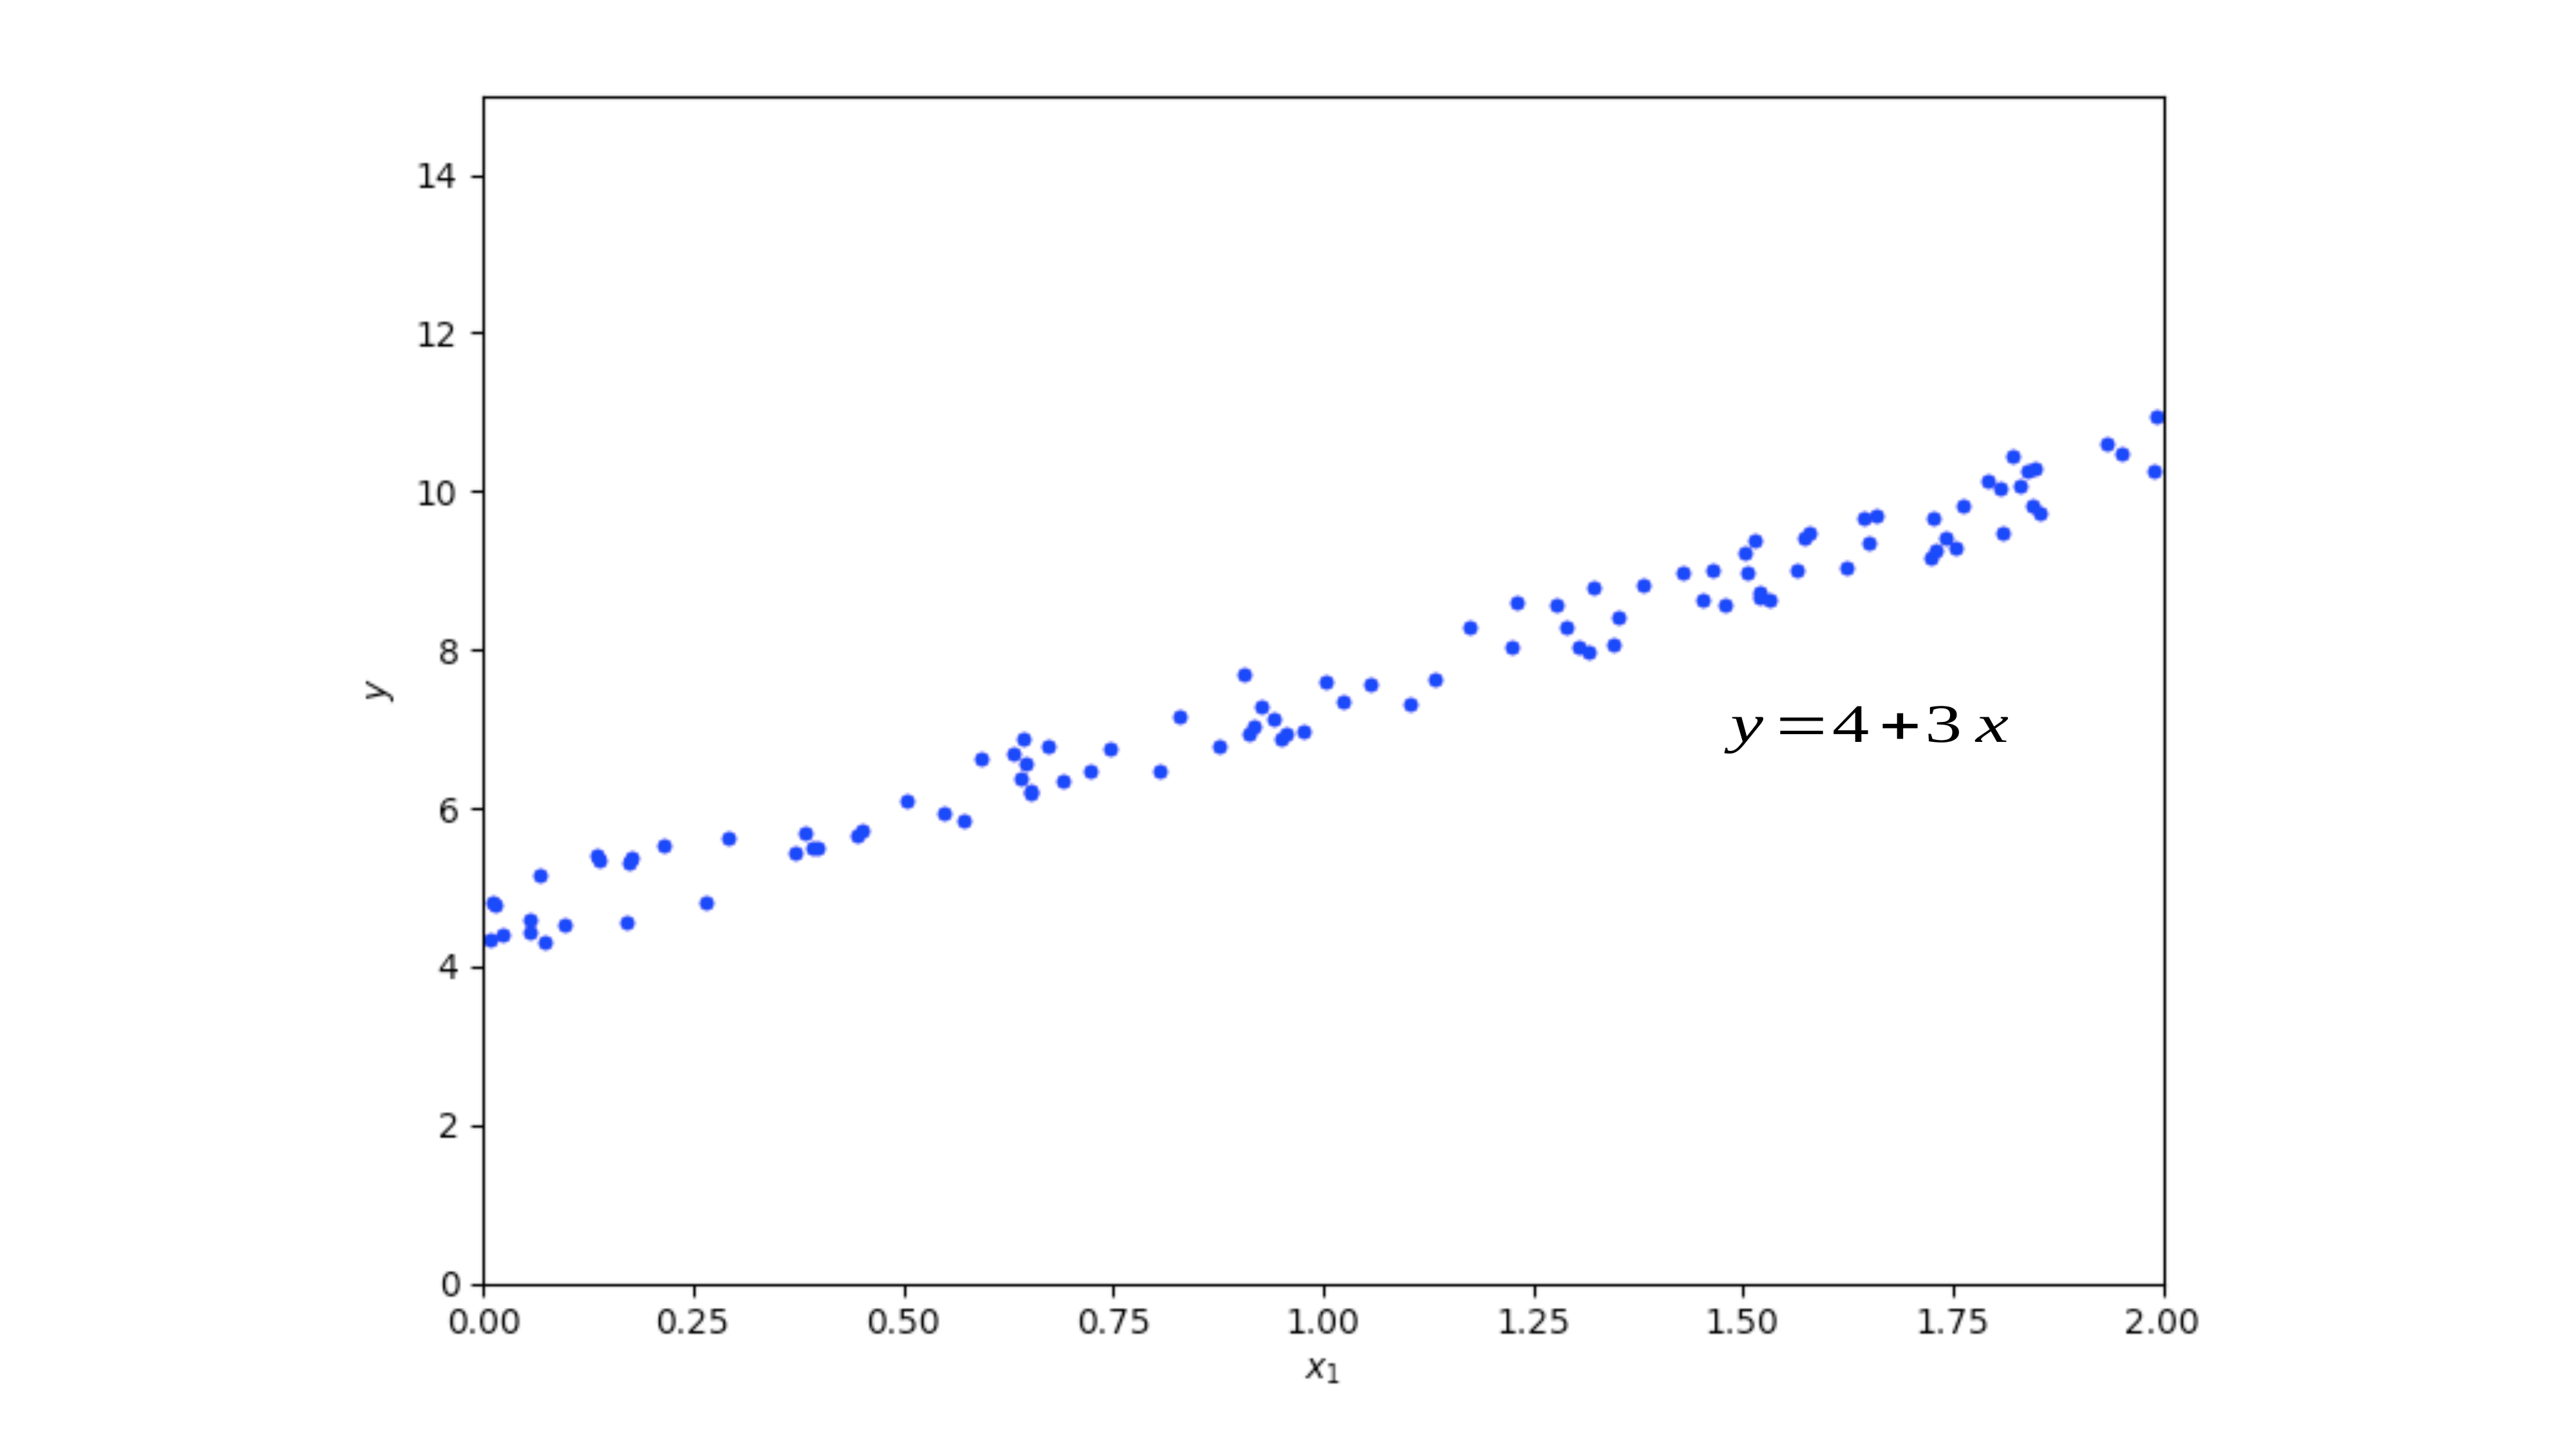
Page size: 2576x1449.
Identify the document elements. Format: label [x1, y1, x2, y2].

picture [312, 27, 2264, 1421]
